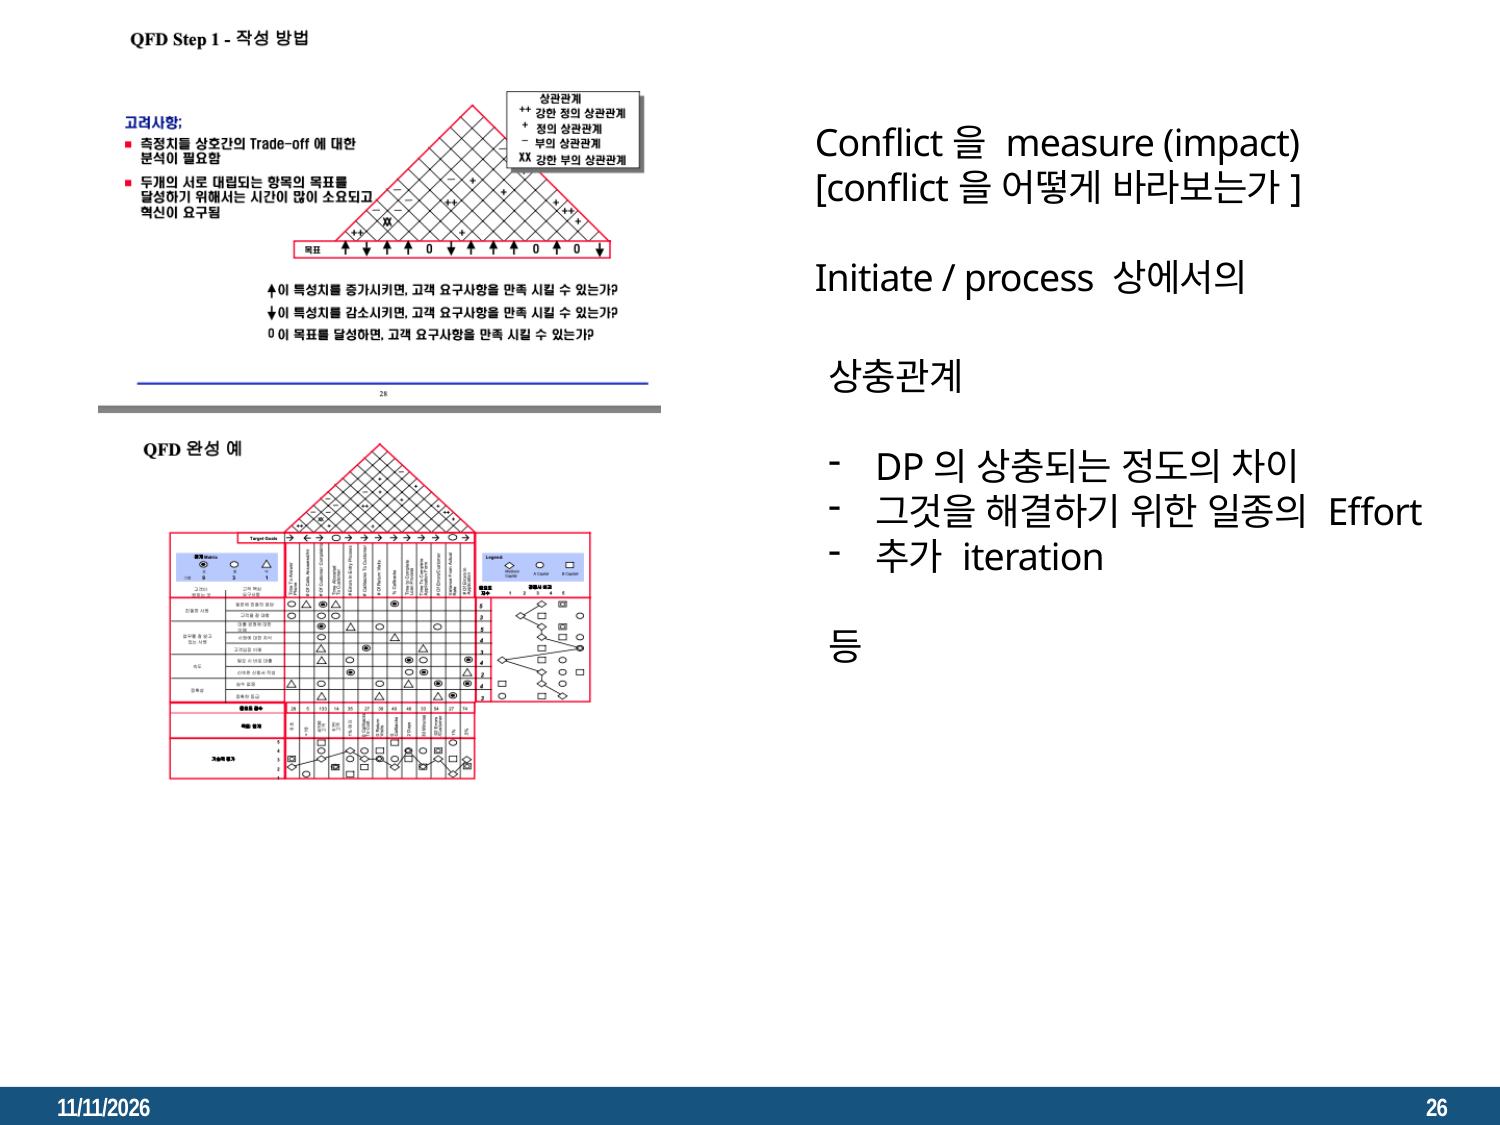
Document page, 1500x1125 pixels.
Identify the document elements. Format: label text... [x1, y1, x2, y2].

slide_number 26 [1125, 1086, 1464, 1125]
picture [98, 13, 661, 789]
text_box 상충관계 DP의 상충되는 정도의 차이 그것을 해결하기 위한 일종의 Effort 추가 iteration 등 [828, 353, 1423, 669]
slide_number 2023. 3. 29. [42, 1086, 380, 1125]
text_box Conflict을 measure (impact) [conflict을 어떻게 바라보는가] Initiate / process 상에서의 [814, 119, 1303, 300]
